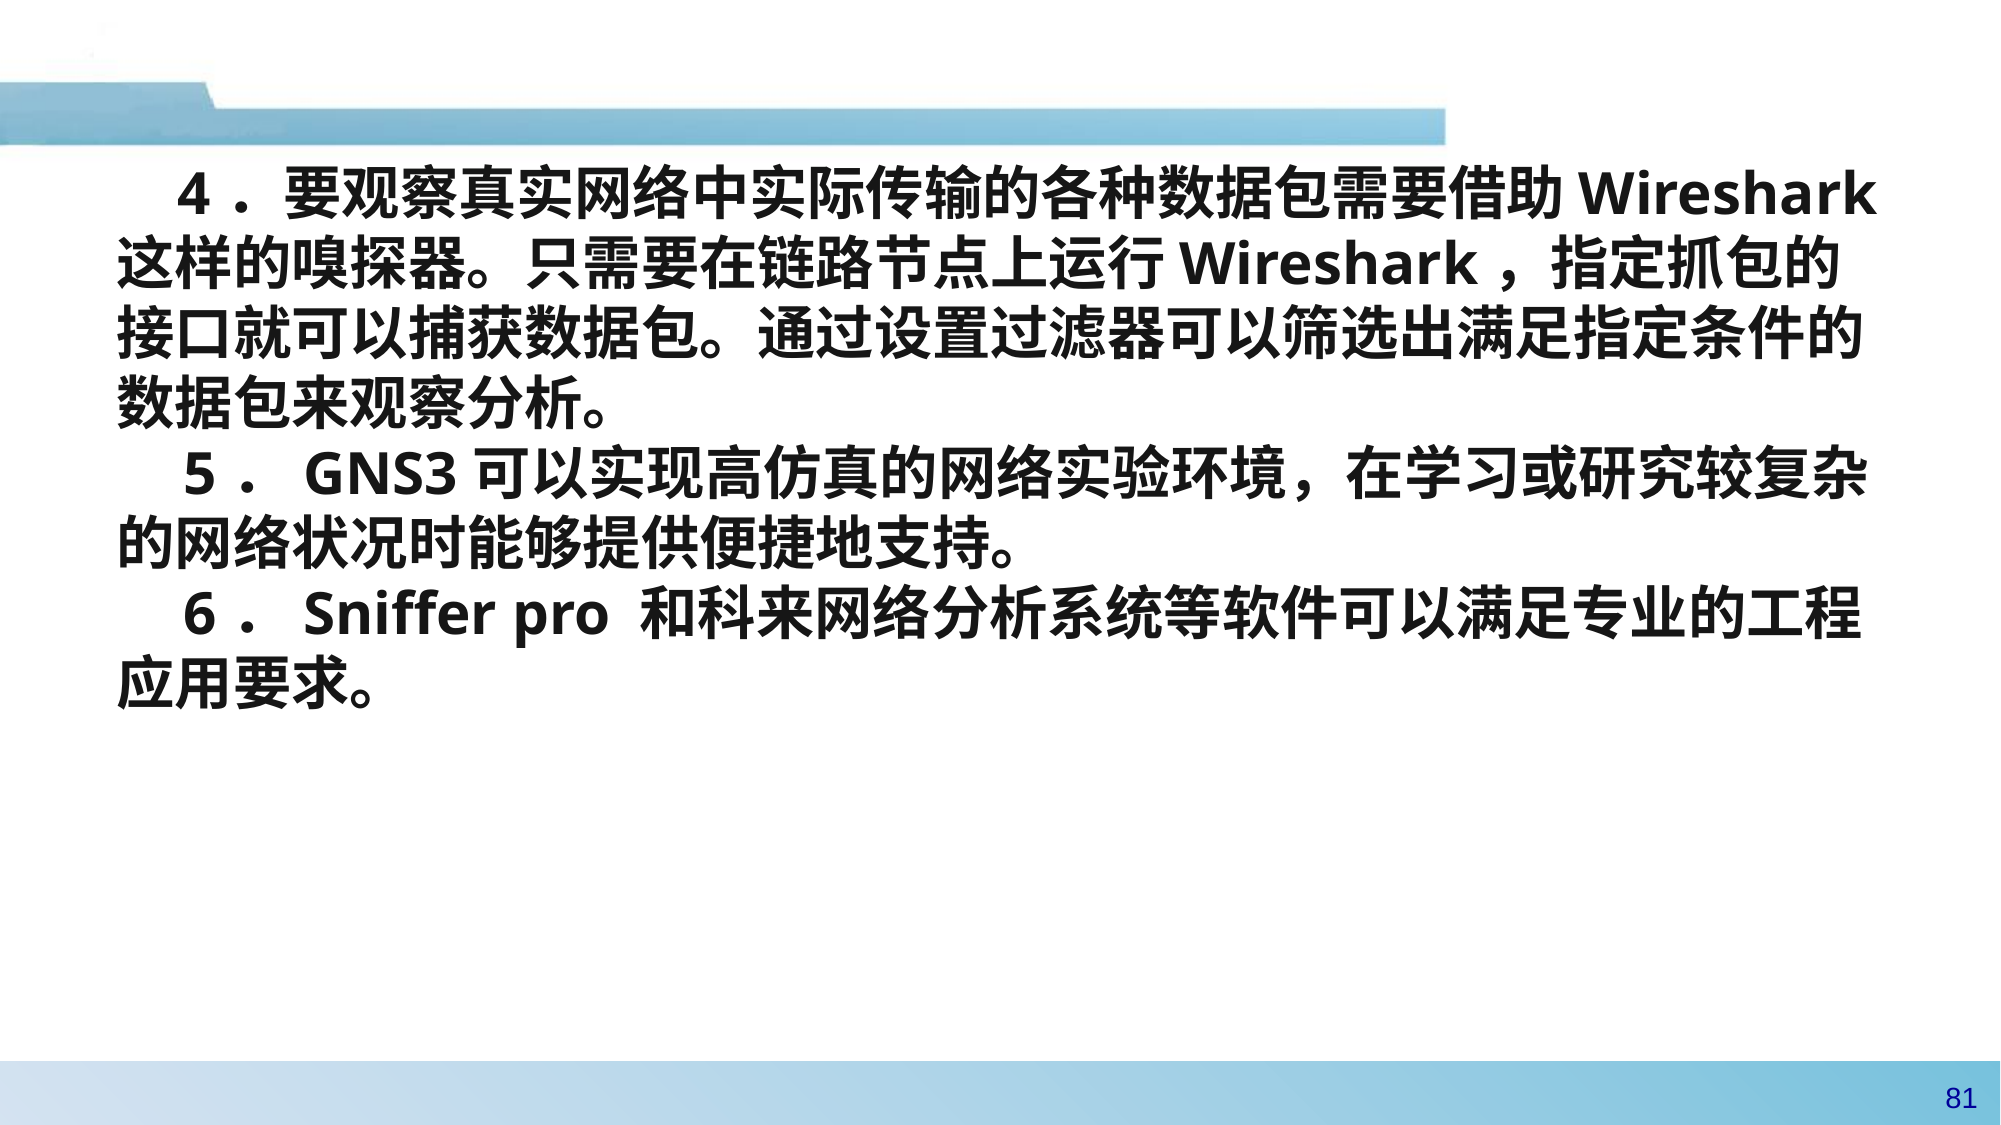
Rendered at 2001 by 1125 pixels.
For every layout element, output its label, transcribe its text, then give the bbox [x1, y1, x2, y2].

slide_number 80 [1850, 1071, 1993, 1125]
picture [0, 12, 1612, 371]
list 4．要观察真实网络中实际传输的各种数据包需要借助Wireshark这样的嗅探器。只需要在链路节点上运行Wireshark，指定抓包的接口就可以捕获数据包。通过设置过滤器可以筛选出满足指定条件的数据包来观察分析。 5．GNS3可以实现高仿真的网络实验环境，在学习或研究较复杂的网络状况时能够提供便捷地支持。 6．Sniffer pro 和科来网络分析系统等软件可以满足专业的工程应用要求。 [101, 148, 1899, 1024]
